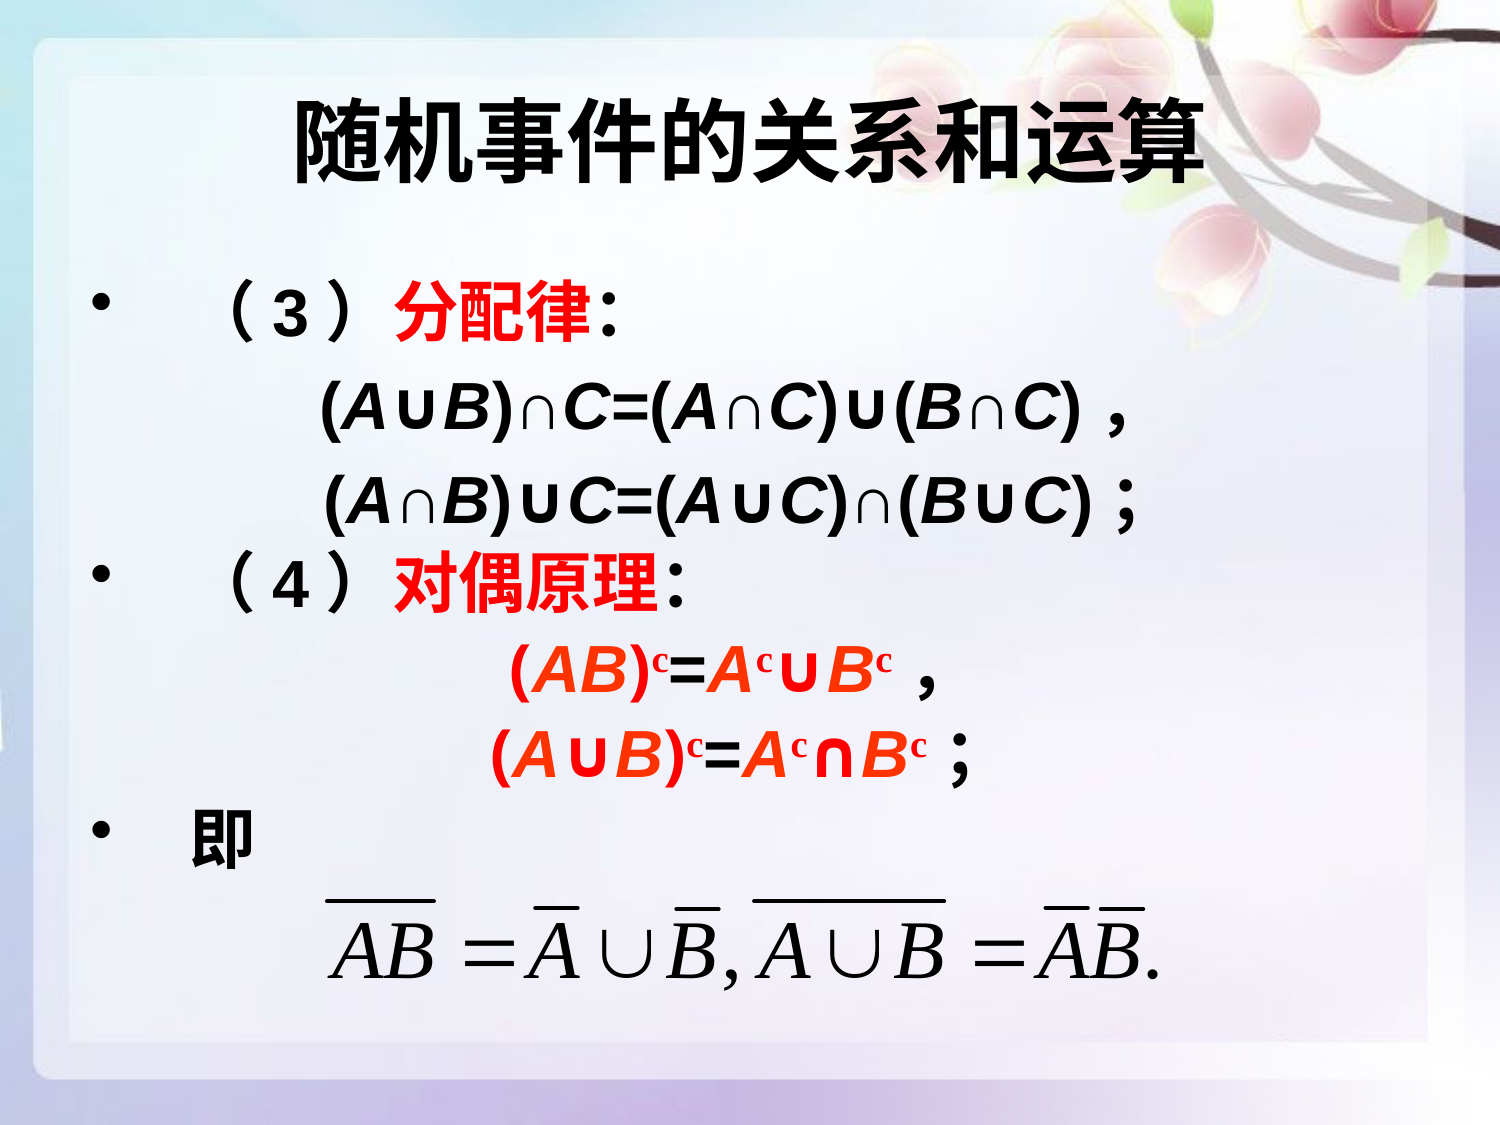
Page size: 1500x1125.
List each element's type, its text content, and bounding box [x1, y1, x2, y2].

title 随机事件的关系和运算 [74, 44, 1426, 233]
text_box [312, 881, 1171, 1014]
picture [0, 0, 1500, 1125]
list （3）分配律： (A∪B)∩C=(A∩C)∪(B∩C)， (A∩B)∪C=(A∪C)∩(B∪C)； （4）对偶原理： (AB)c=Ac∪Bc， (A∪B)c=Ac∩Bc； 即 [74, 262, 1426, 1006]
